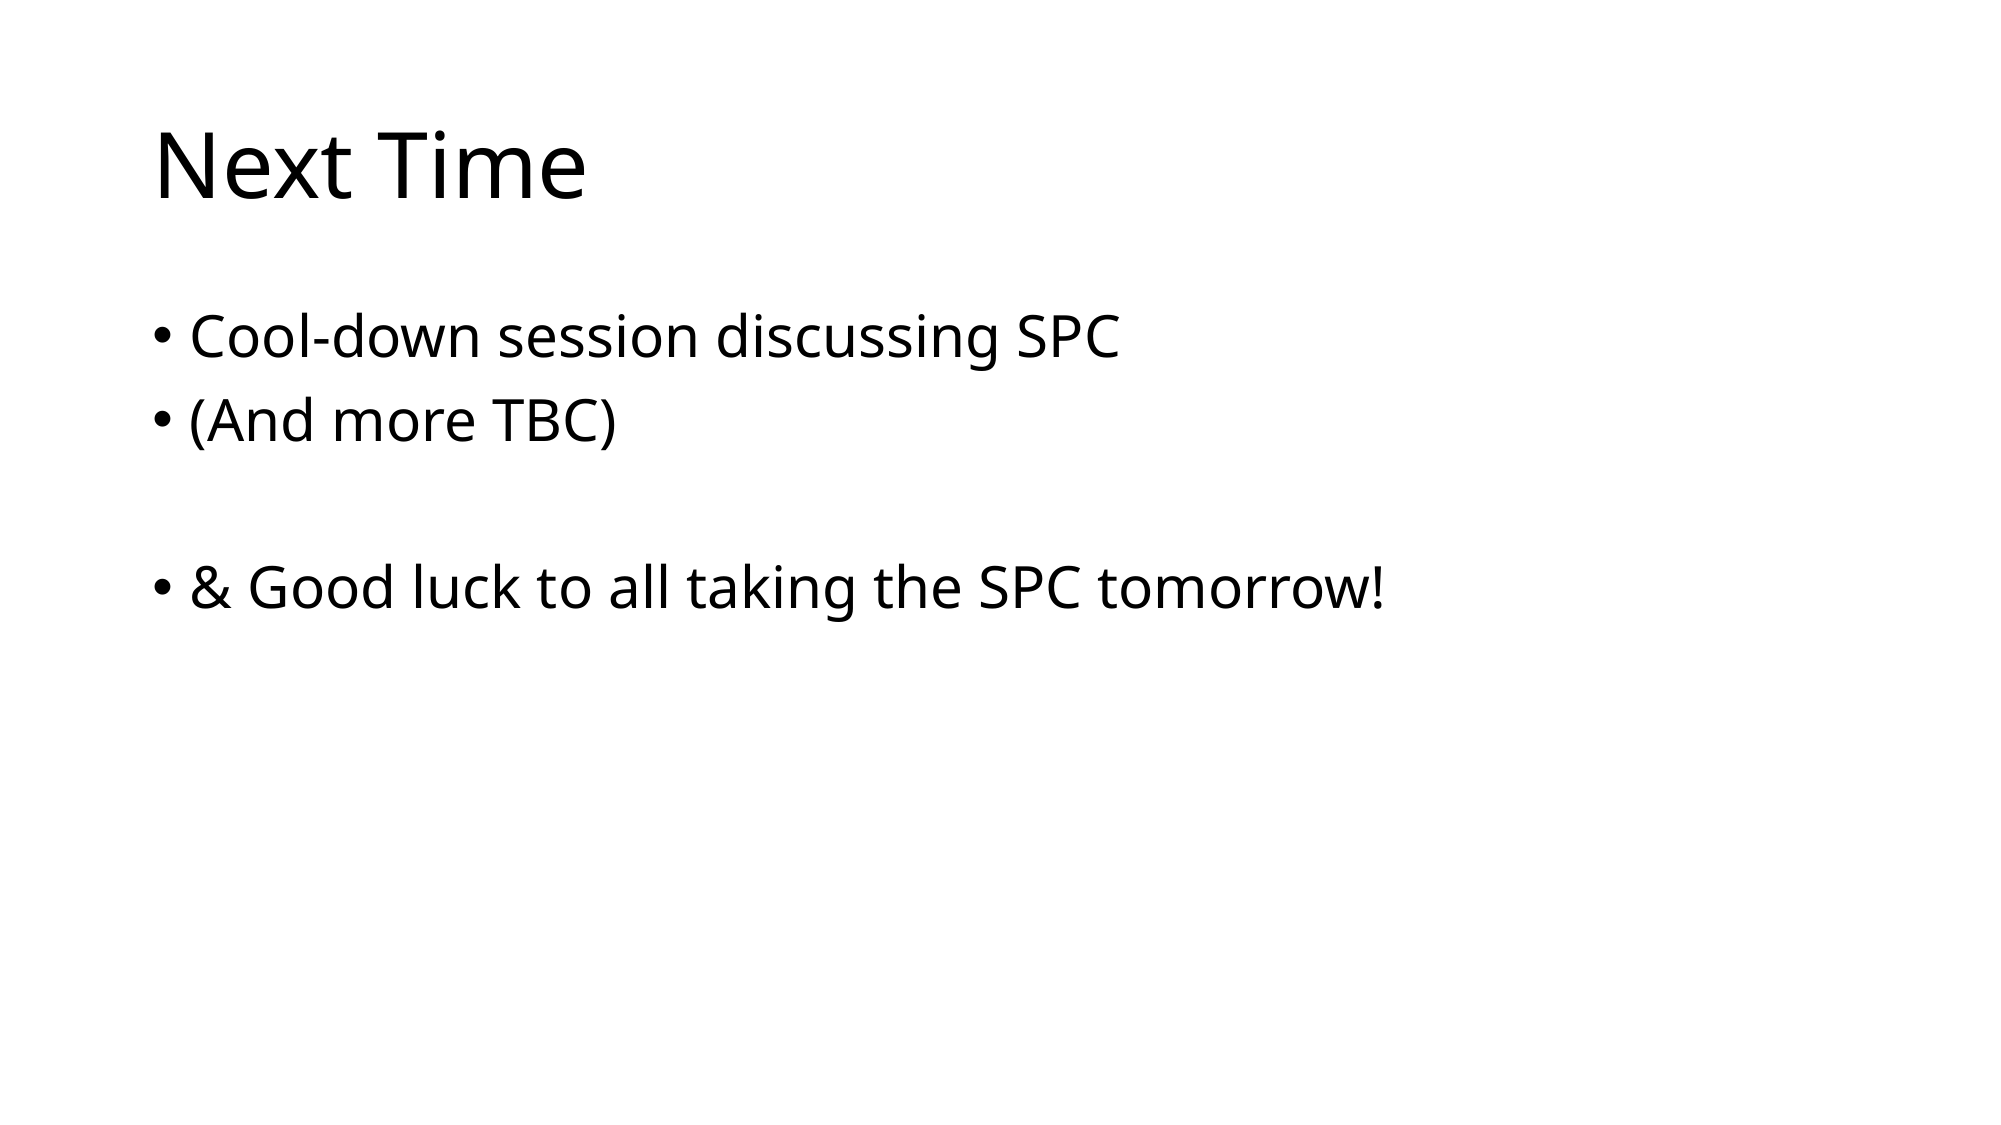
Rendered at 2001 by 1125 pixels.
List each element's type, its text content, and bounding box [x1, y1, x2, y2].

title Next Time [137, 59, 1863, 278]
list Cool-down session discussing SPC (And more TBC) & Good luck to all taking the SPC tomorrow! [137, 299, 1863, 1014]
